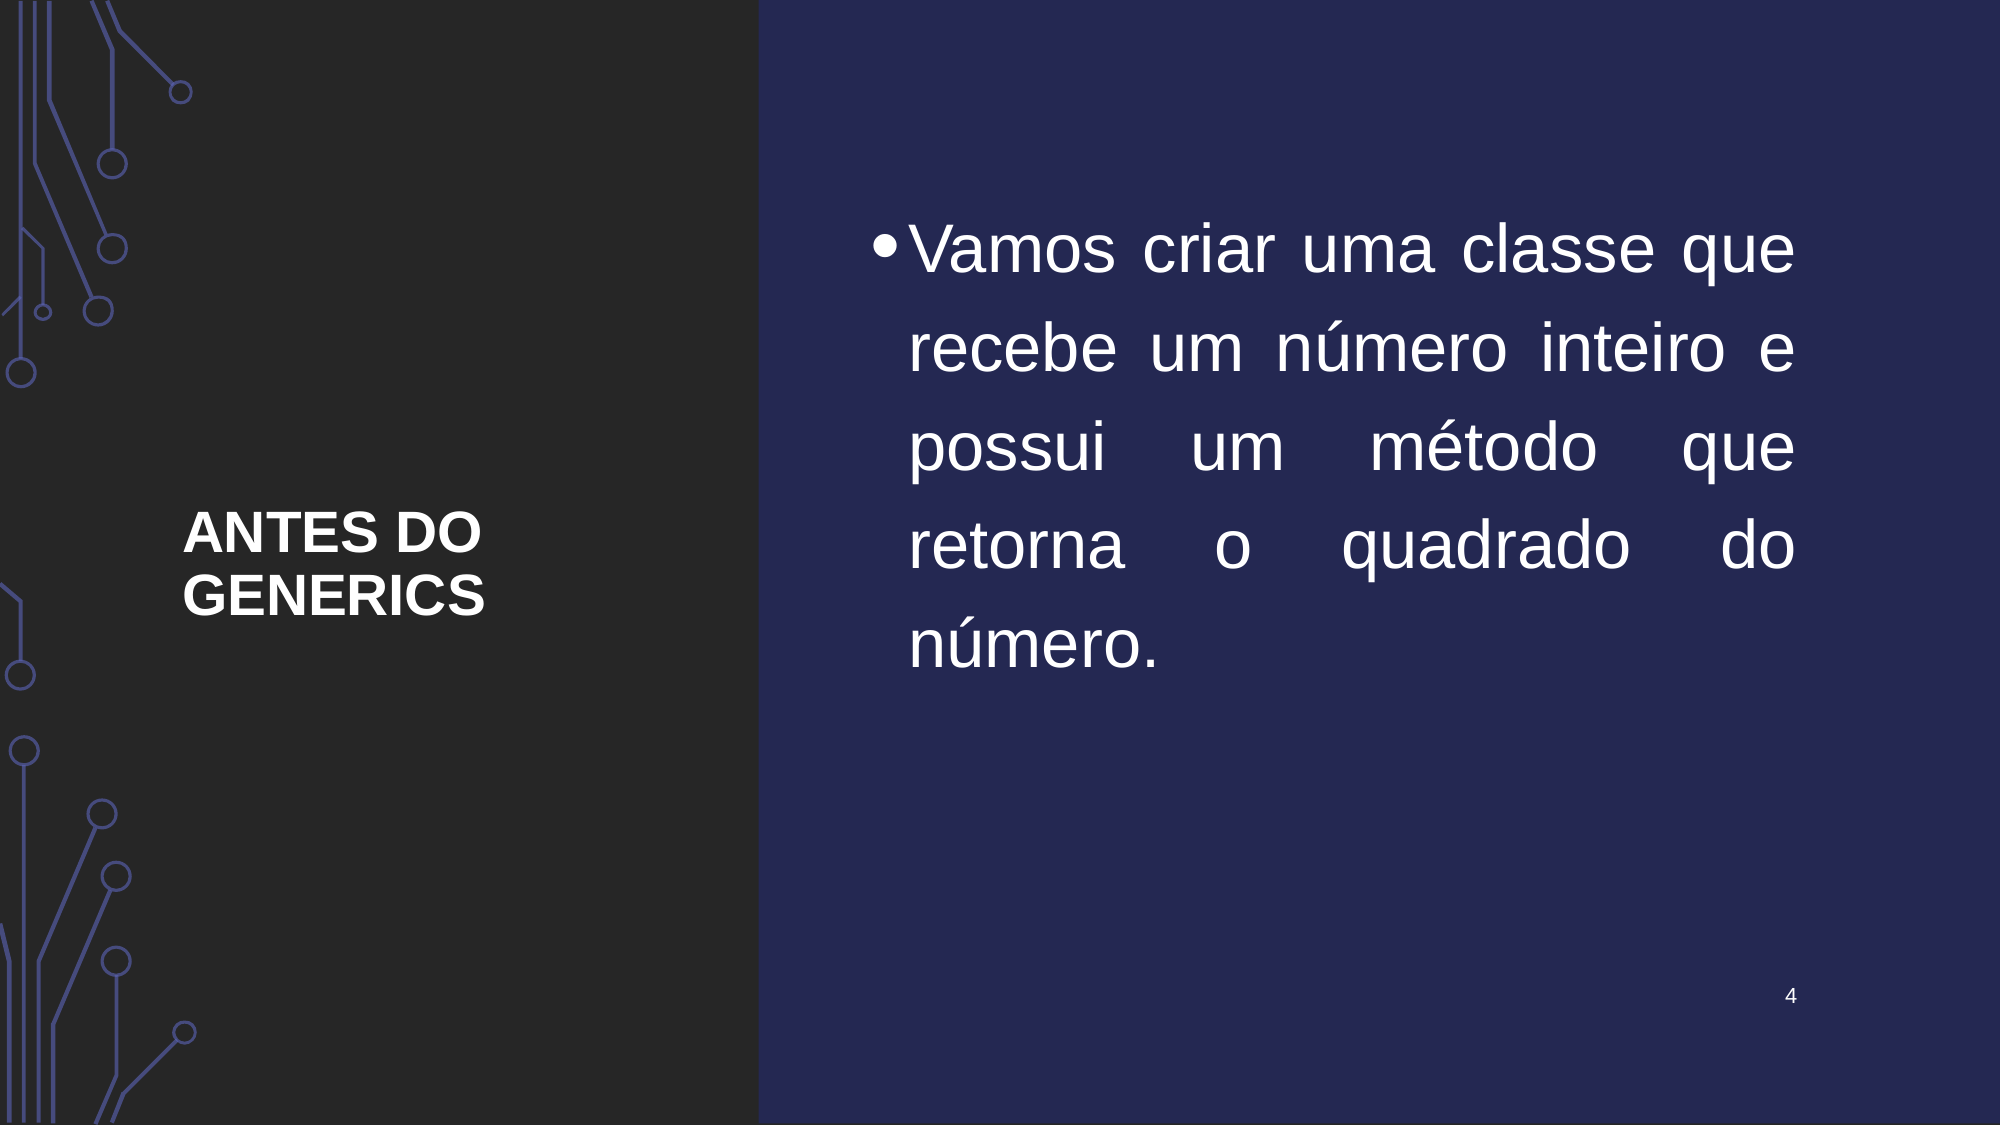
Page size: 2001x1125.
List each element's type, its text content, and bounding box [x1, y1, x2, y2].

text_box [758, 0, 2000, 1124]
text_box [0, 0, 199, 1125]
list Vamos criar uma classe que recebe um número inteiro e possui um método que retorna o quadrado do número. [855, 179, 1813, 950]
slide_number 4 [1685, 965, 1813, 1025]
text_box [199, 0, 2000, 1125]
title Antes do GENERICS [199, 179, 670, 950]
